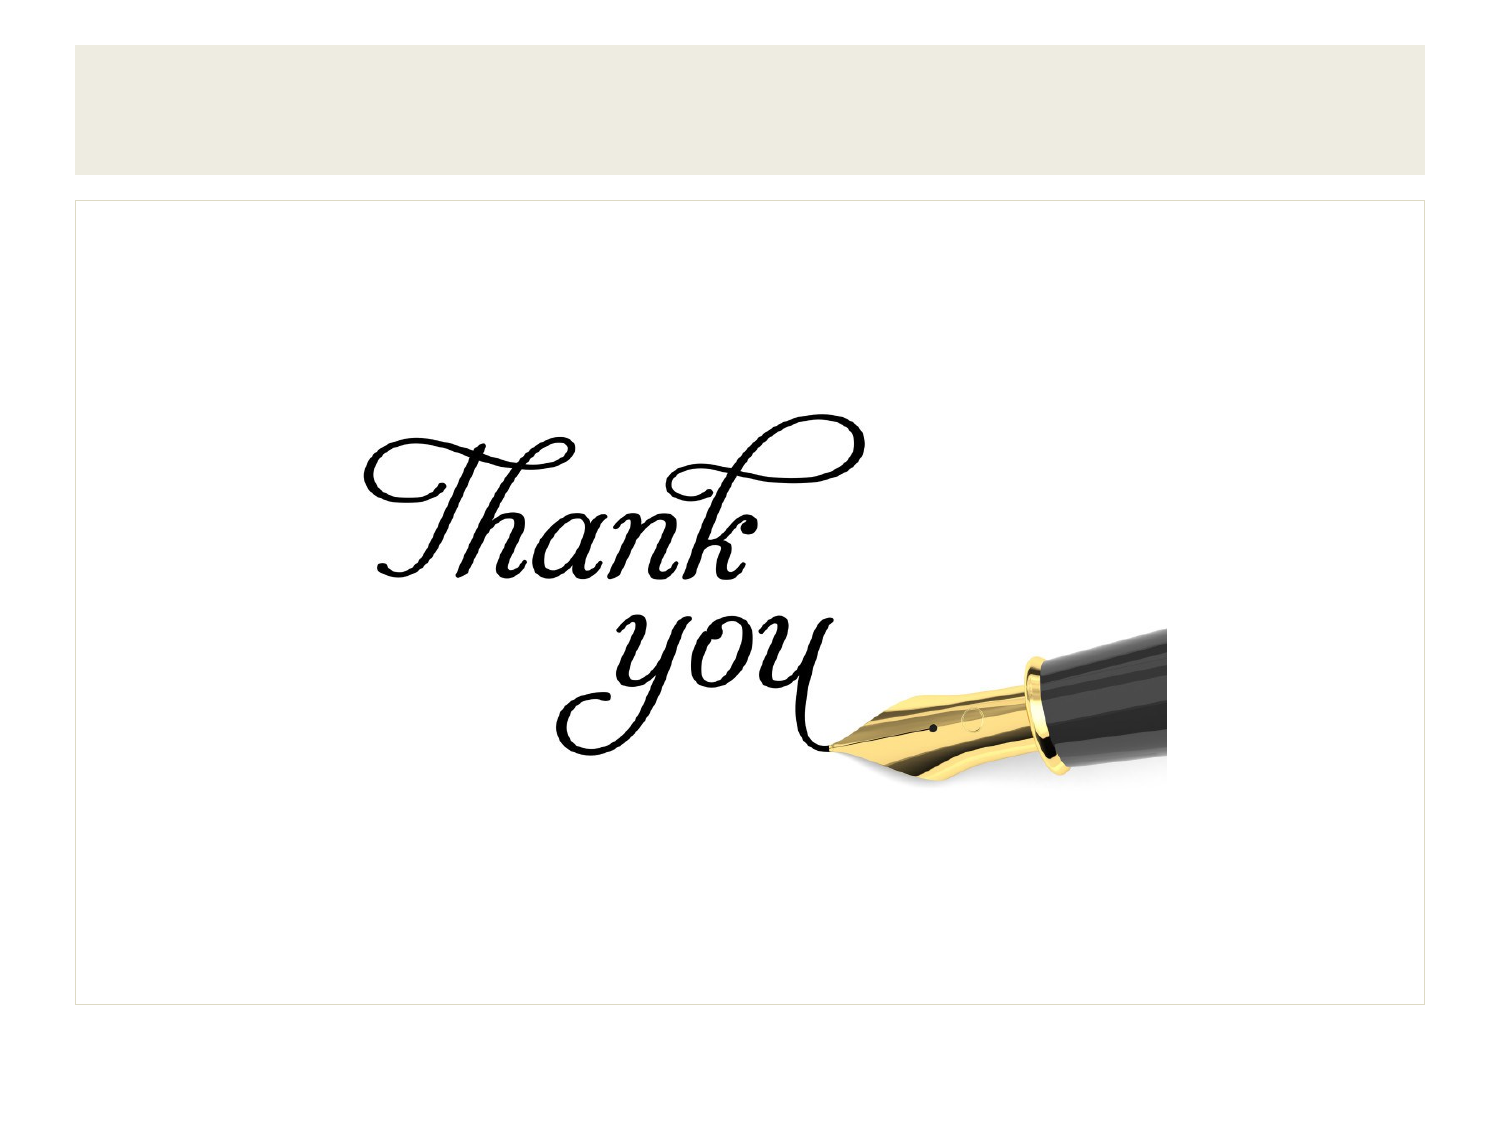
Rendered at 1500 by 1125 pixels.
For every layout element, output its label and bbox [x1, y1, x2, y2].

list [75, 200, 1425, 1005]
picture [312, 371, 1167, 854]
title [75, 45, 1425, 175]
